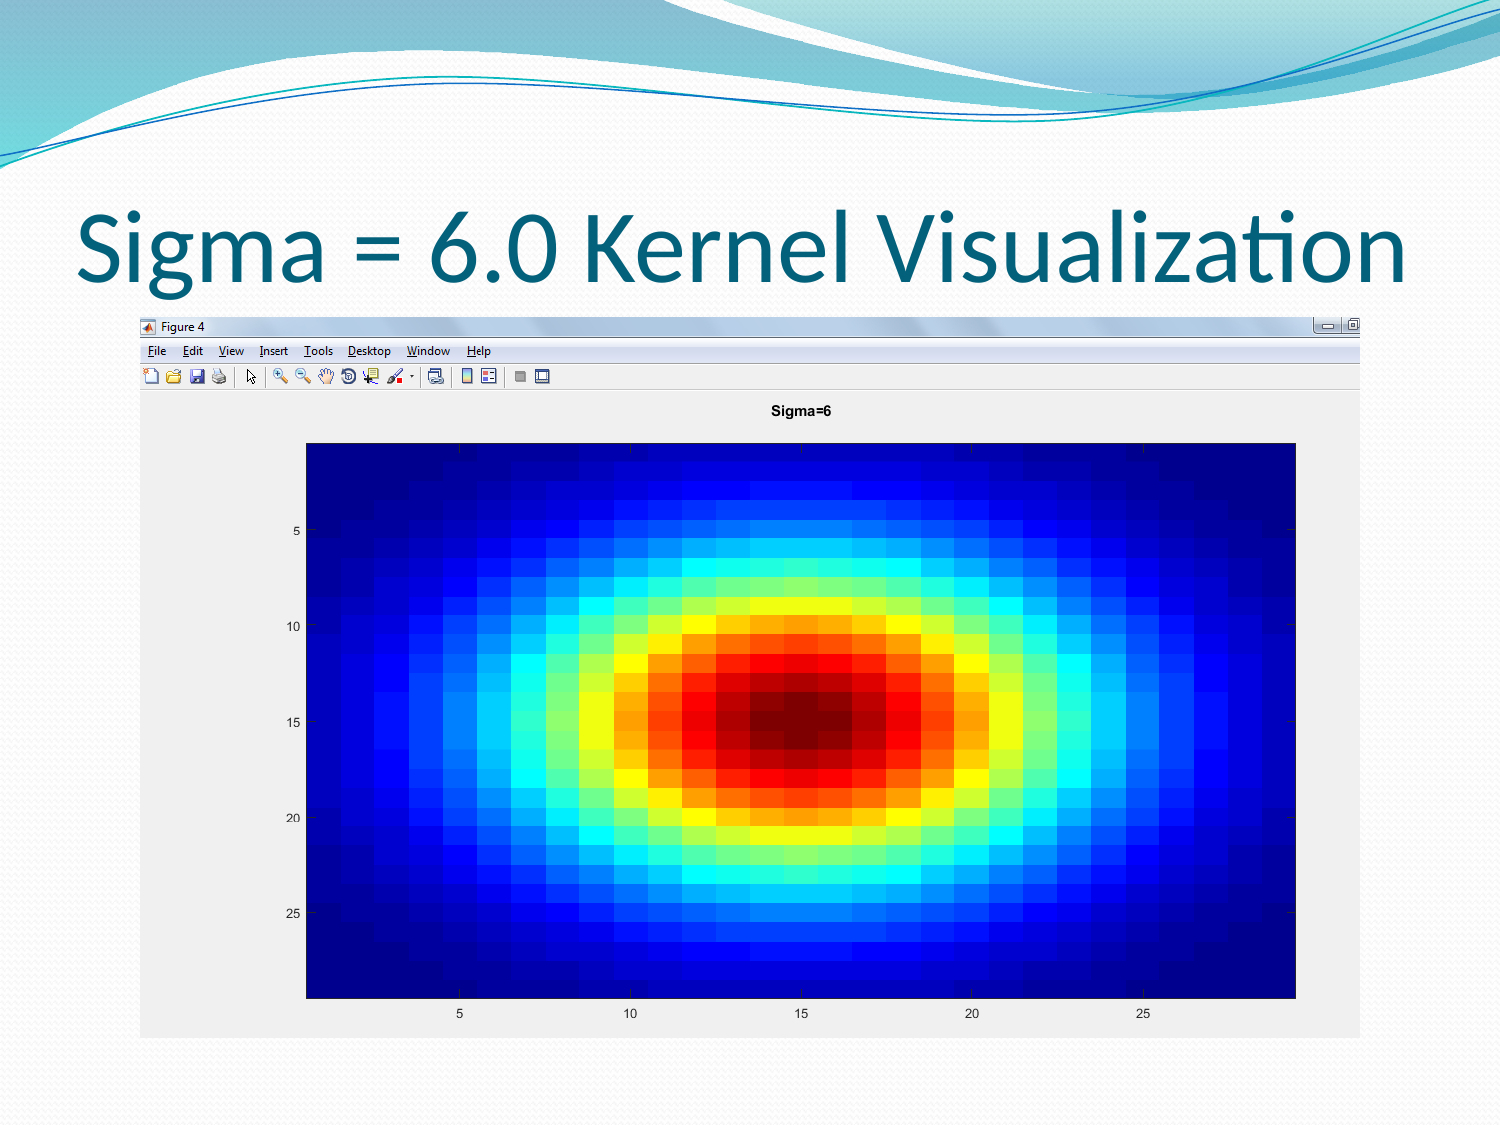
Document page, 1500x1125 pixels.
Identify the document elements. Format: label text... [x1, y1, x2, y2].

title Sigma = 6.0 Kernel Visualization [75, 115, 1425, 303]
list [139, 317, 1360, 1038]
